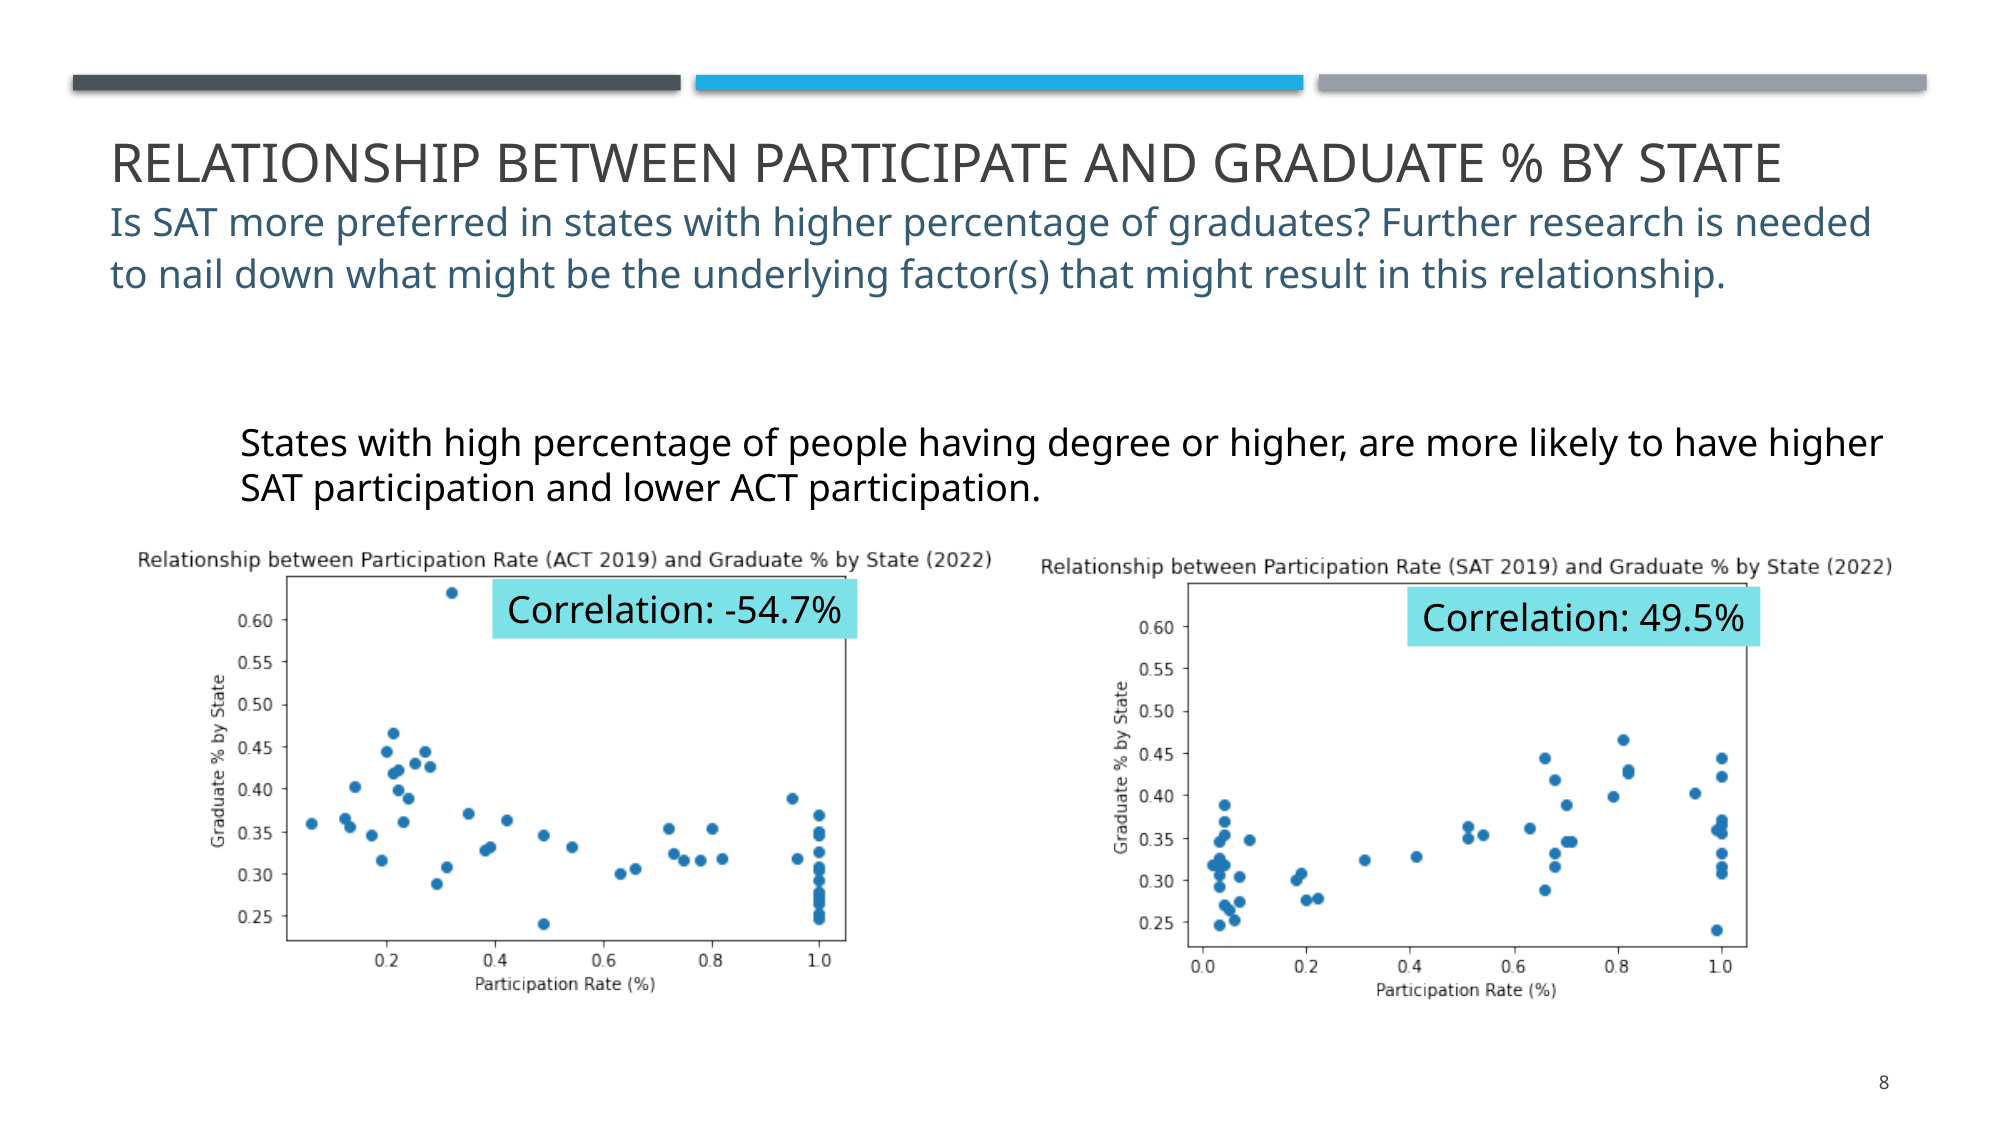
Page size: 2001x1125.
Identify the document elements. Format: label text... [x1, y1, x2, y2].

picture [1029, 546, 1906, 1011]
text_box States with high percentage of people having degree or higher, are more likely to have higher SAT participation and lower ACT participation. [225, 412, 1922, 517]
text_box RELATIONSHIP BETWEEN PARTICIPATE AND GRADUATE % by STATE Is SAT more preferred in states with higher percentage of graduates? Further research is needed to nail down what might be the underlying factor(s) that might result in this relationship. [95, 115, 1905, 311]
slide_number 8 [1732, 1053, 1905, 1114]
picture [126, 539, 1004, 1004]
